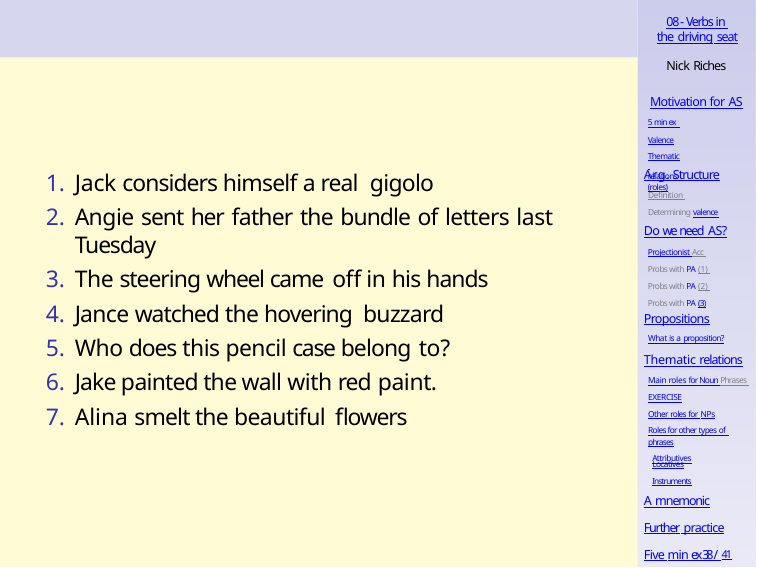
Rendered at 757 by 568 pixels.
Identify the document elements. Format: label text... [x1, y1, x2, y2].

text_box Arg. Structure Definition Determining valence [641, 155, 727, 212]
text_box [0, 0, 638, 58]
picture [637, 0, 756, 567]
text_box Jack considers himself a real gigolo Angie sent her father the bundle of letters last Tuesday The steering wheel came off in his hands Jance watched the hovering buzzard Who does this pencil case belong to? Jake painted the wall with red paint. Alina smelt the beautiful flowers [43, 159, 603, 430]
text_box A mnemonic [641, 496, 716, 511]
text_box Propositions What is a proposition? [641, 299, 734, 341]
text_box Five min ex38 / 41 [641, 548, 745, 563]
text_box Locatives Instruments [650, 459, 698, 488]
text_box Do we need AS? Projectionist Acc Probs with PA (1) Probs with PA (2) Probs with PA (3) [641, 212, 738, 310]
text_box 08 - Verbs in the driving seat Nick Riches Motivation for AS 5 min ex Valence Thematic relations (roles) [641, 13, 746, 186]
text_box Thematic relations Main roles for Noun Phrases EXERCISE Other roles for NPs Roles for other types of phrases Attributives [641, 341, 755, 465]
text_box Further practice [641, 522, 735, 537]
